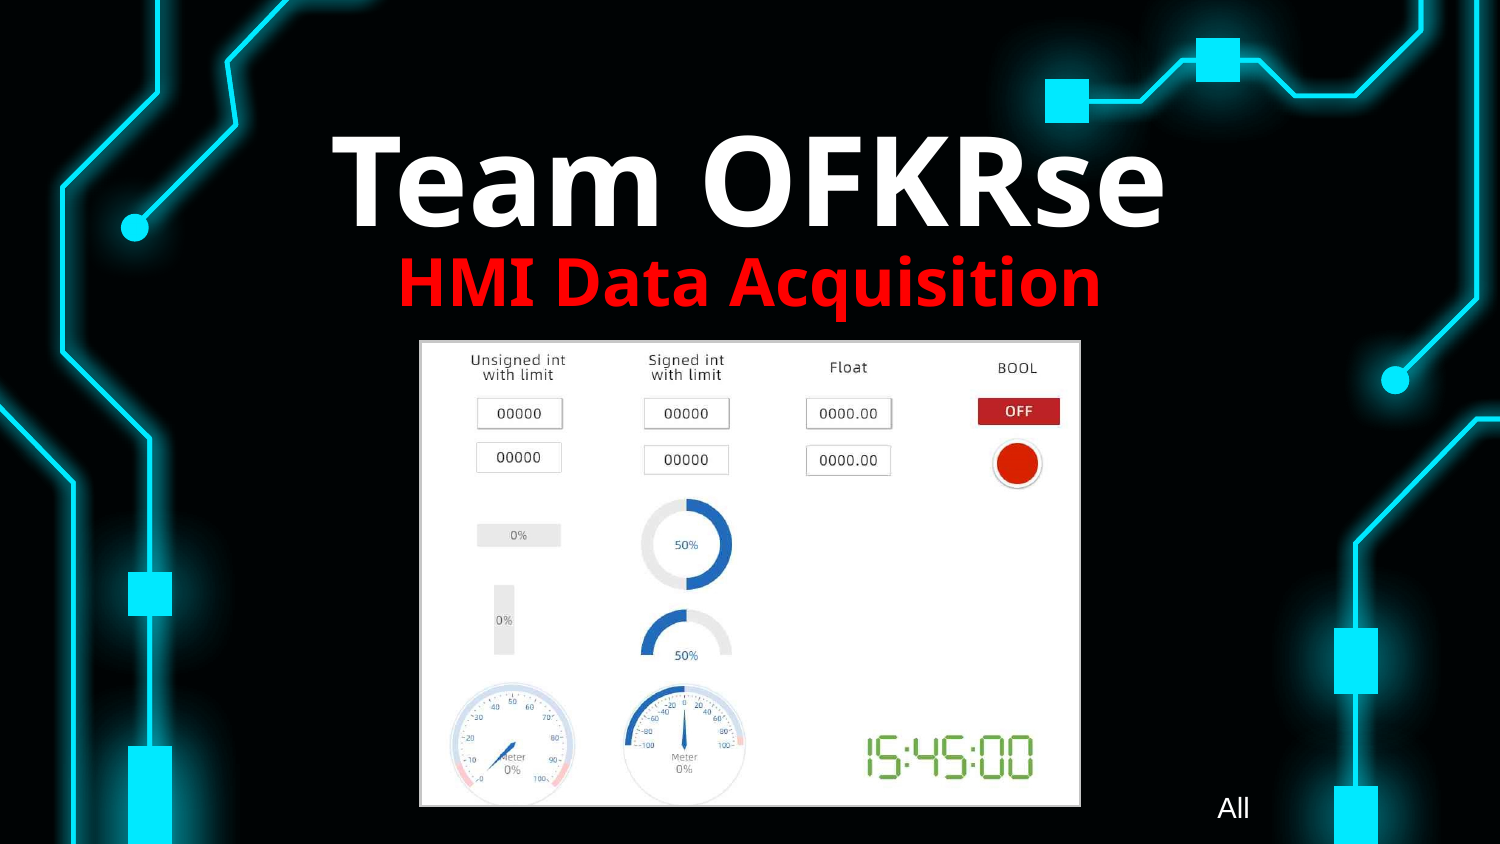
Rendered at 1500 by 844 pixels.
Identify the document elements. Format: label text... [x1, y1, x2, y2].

title Team OFKRse HMI Data Acquisition [210, 109, 1290, 475]
text_box All [1202, 781, 1290, 832]
picture [419, 340, 1081, 808]
